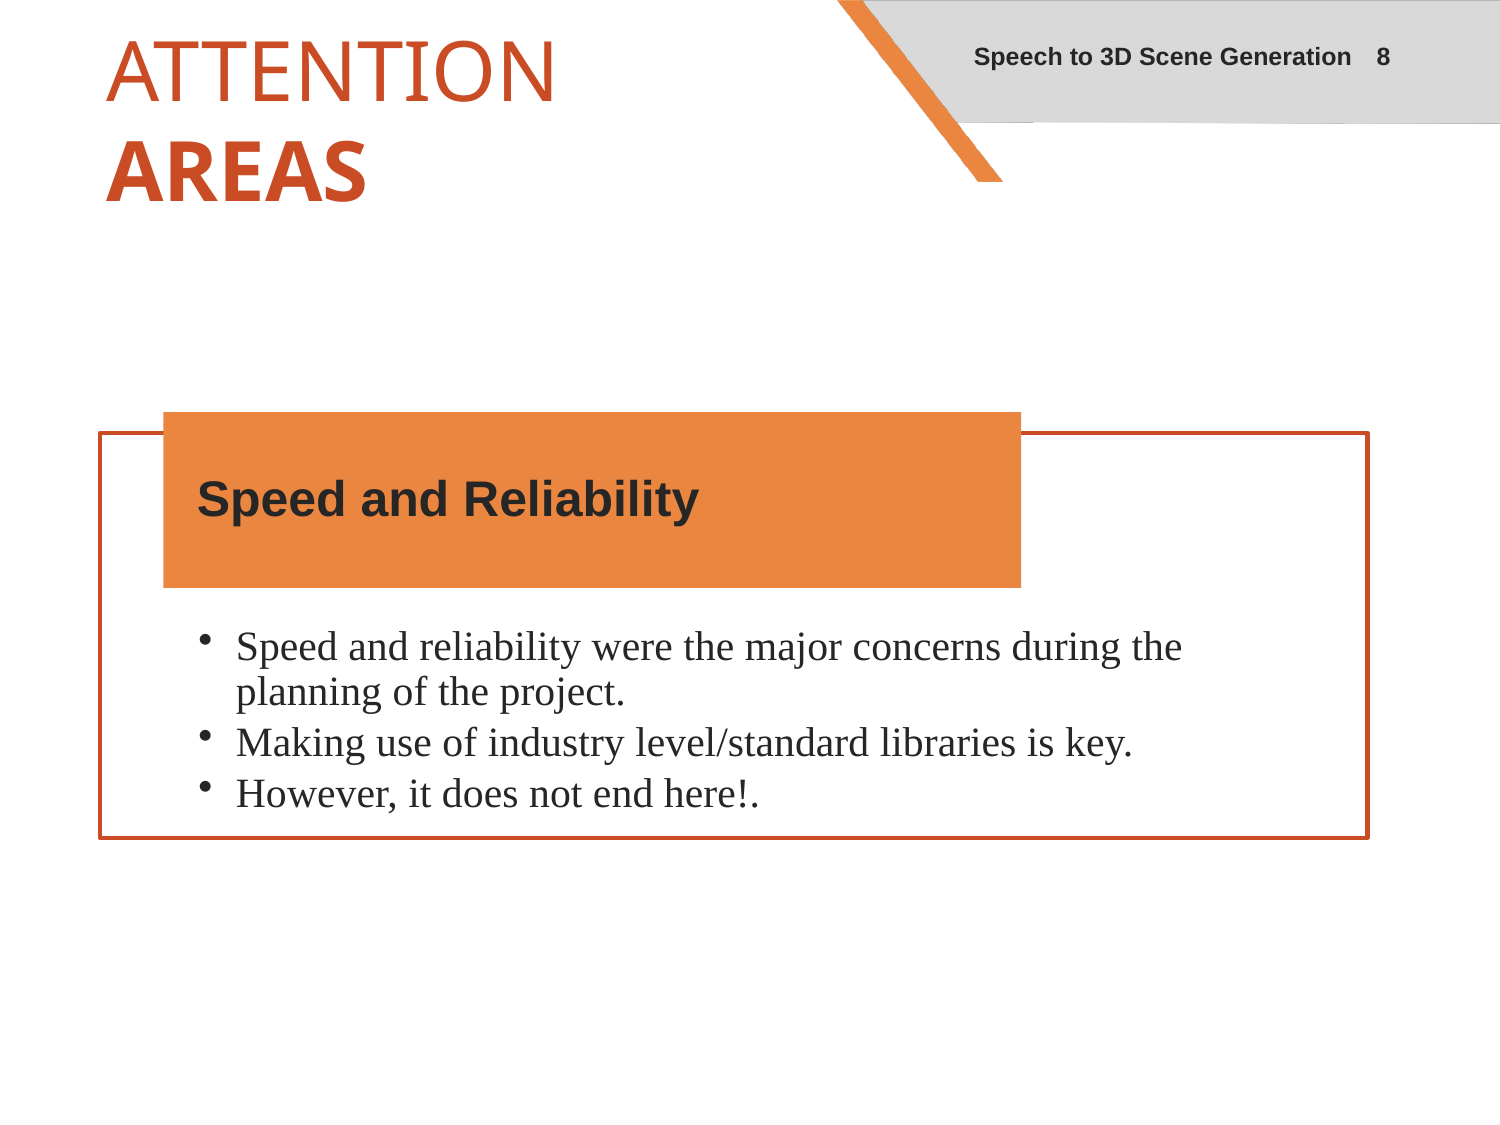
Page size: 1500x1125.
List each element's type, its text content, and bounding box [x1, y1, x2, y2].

footer Speech to 3D Scene Generation [937, 50, 1368, 78]
title ATTENTION AREAS [76, 62, 838, 174]
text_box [99, 299, 1368, 951]
picture [837, 0, 1500, 182]
slide_number 8 [1342, 28, 1425, 78]
